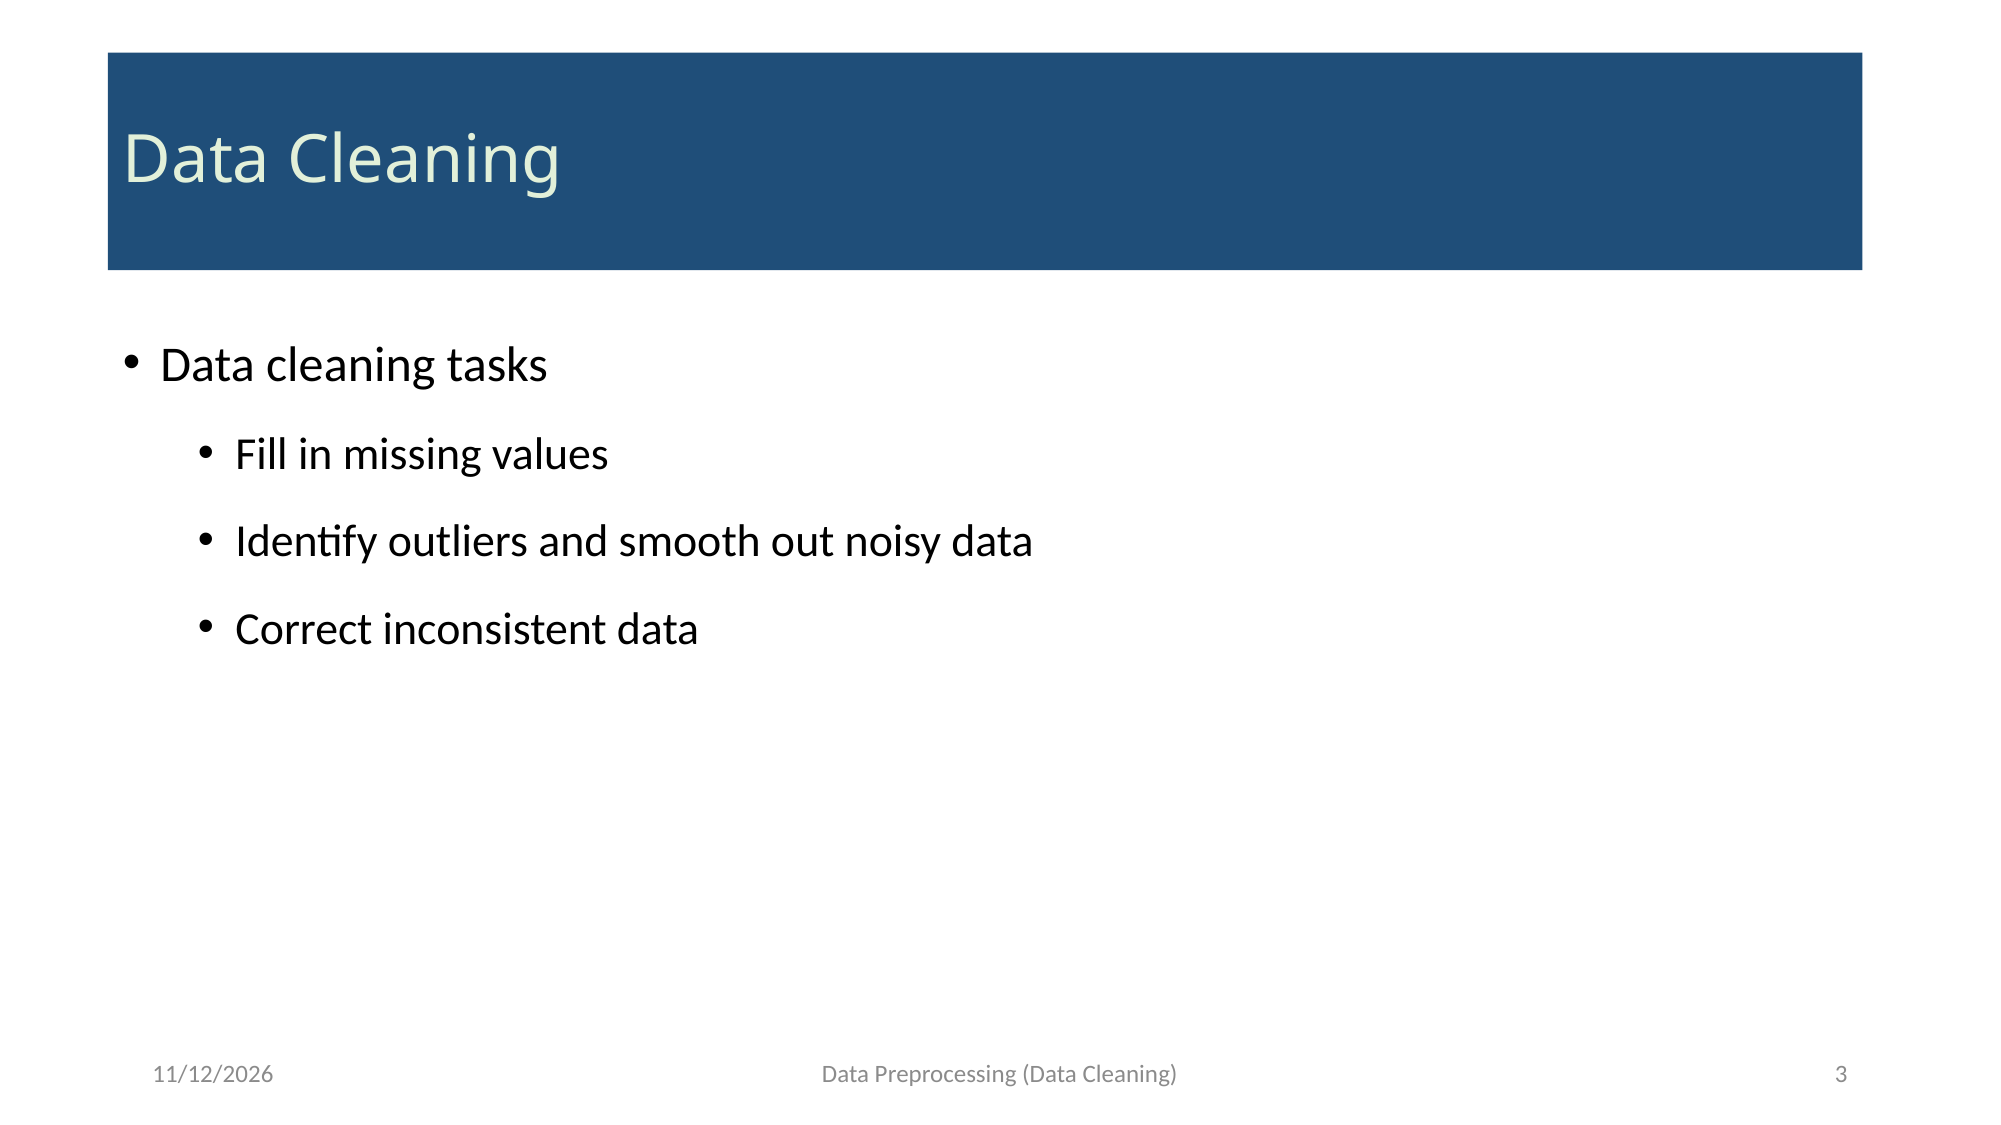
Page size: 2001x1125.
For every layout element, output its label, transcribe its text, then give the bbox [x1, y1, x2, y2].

footer Data Preprocessing (Data Cleaning) [662, 1042, 1338, 1103]
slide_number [137, 1042, 588, 1103]
slide_number 3 [1412, 1042, 1863, 1103]
list Data cleaning tasks Fill in missing values Identify outliers and smooth out noisy data Correct inconsistent data [107, 299, 1863, 1014]
title Data Cleaning [107, 52, 1863, 271]
